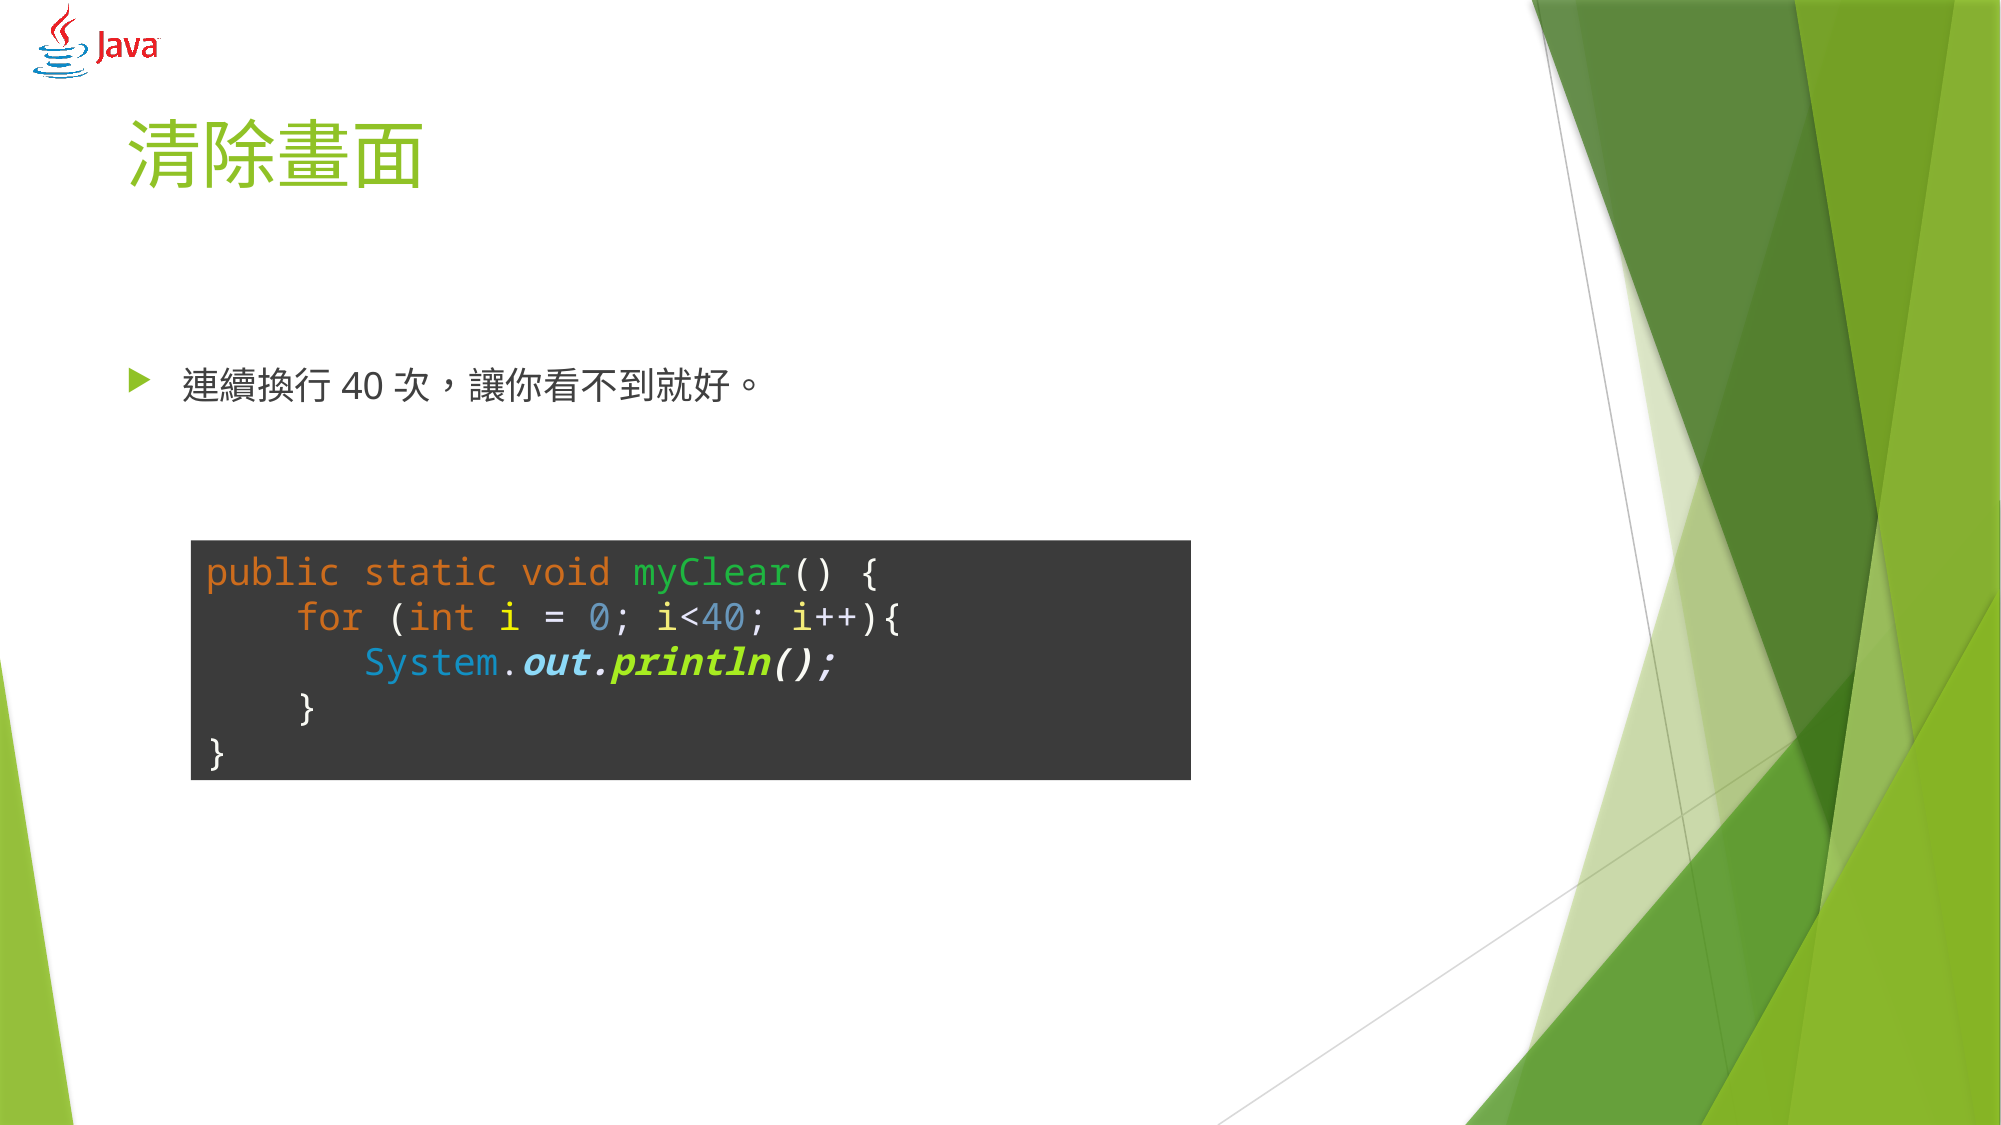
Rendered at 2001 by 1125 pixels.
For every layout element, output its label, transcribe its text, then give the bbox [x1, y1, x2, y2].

list 連續換行40次，讓你看不到就好。 [111, 354, 1522, 992]
text_box public static void myClear() { for (int i = 0; i<40; i++){ System.out.println(); } } [190, 540, 1191, 781]
title 清除畫面 [111, 99, 1522, 317]
picture [27, 1, 165, 79]
